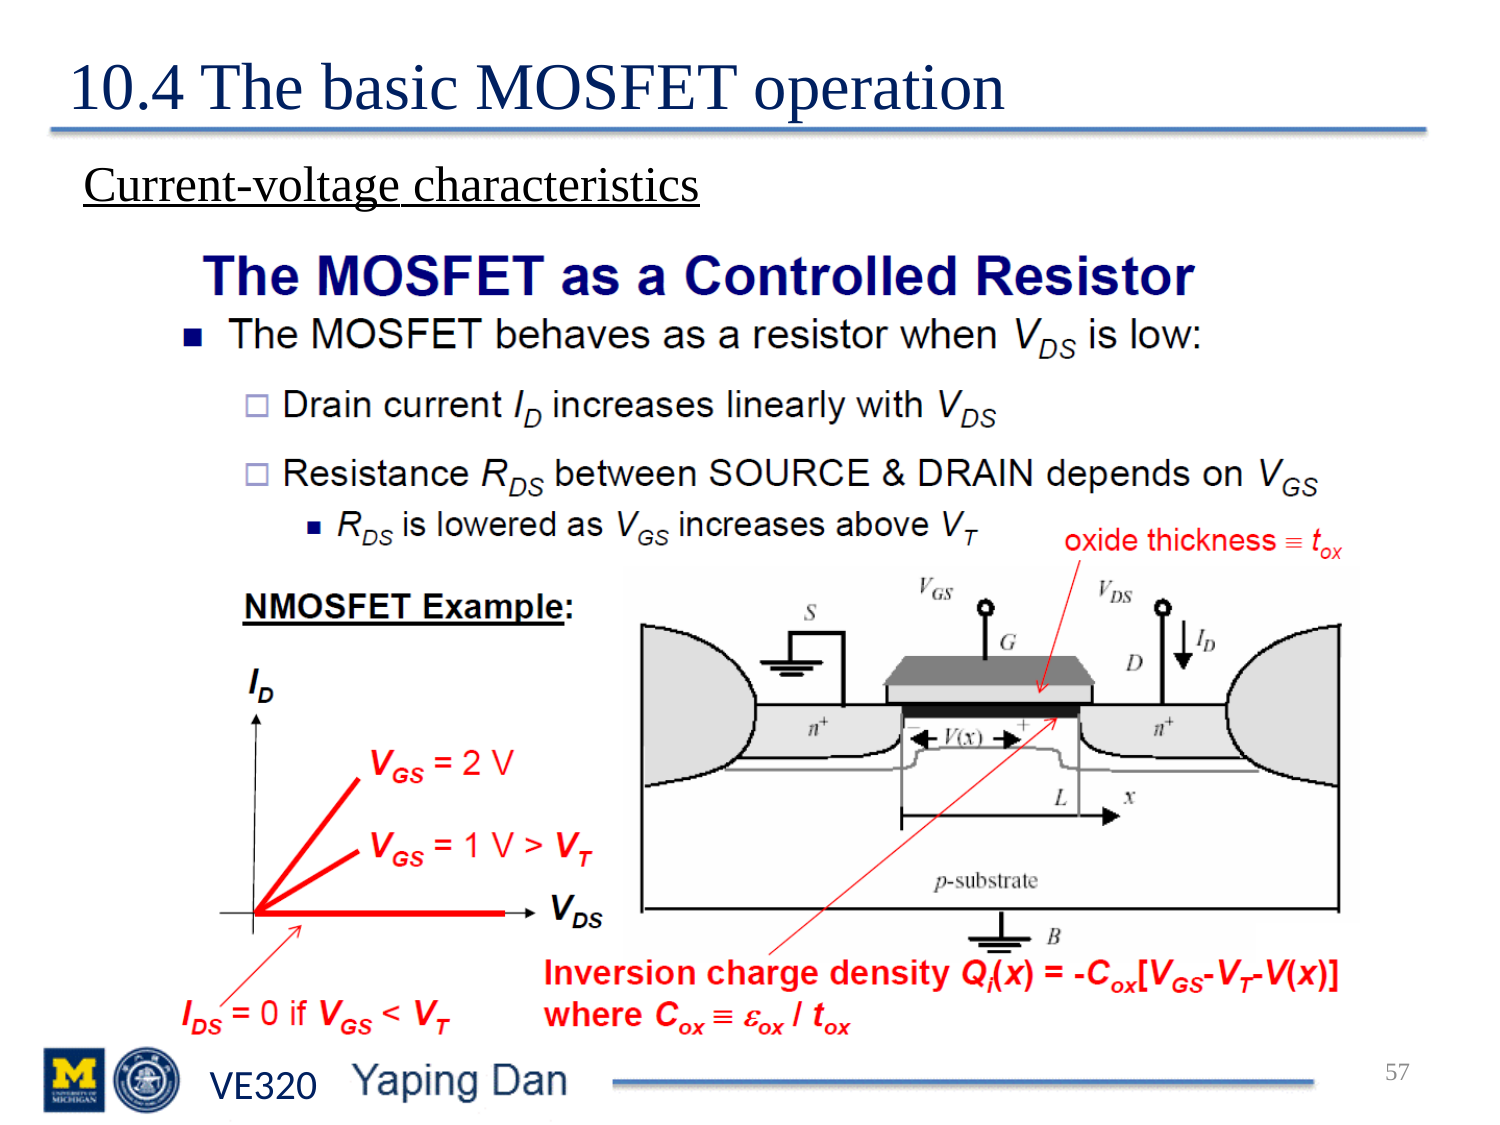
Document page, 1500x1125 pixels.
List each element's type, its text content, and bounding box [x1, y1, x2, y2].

picture [0, 0, 1500, 1125]
slide_number 57 [1074, 1040, 1425, 1101]
text_box Current-voltage characteristics [68, 144, 716, 219]
text_box 10.4 The basic MOSFET operation [53, 19, 1404, 147]
